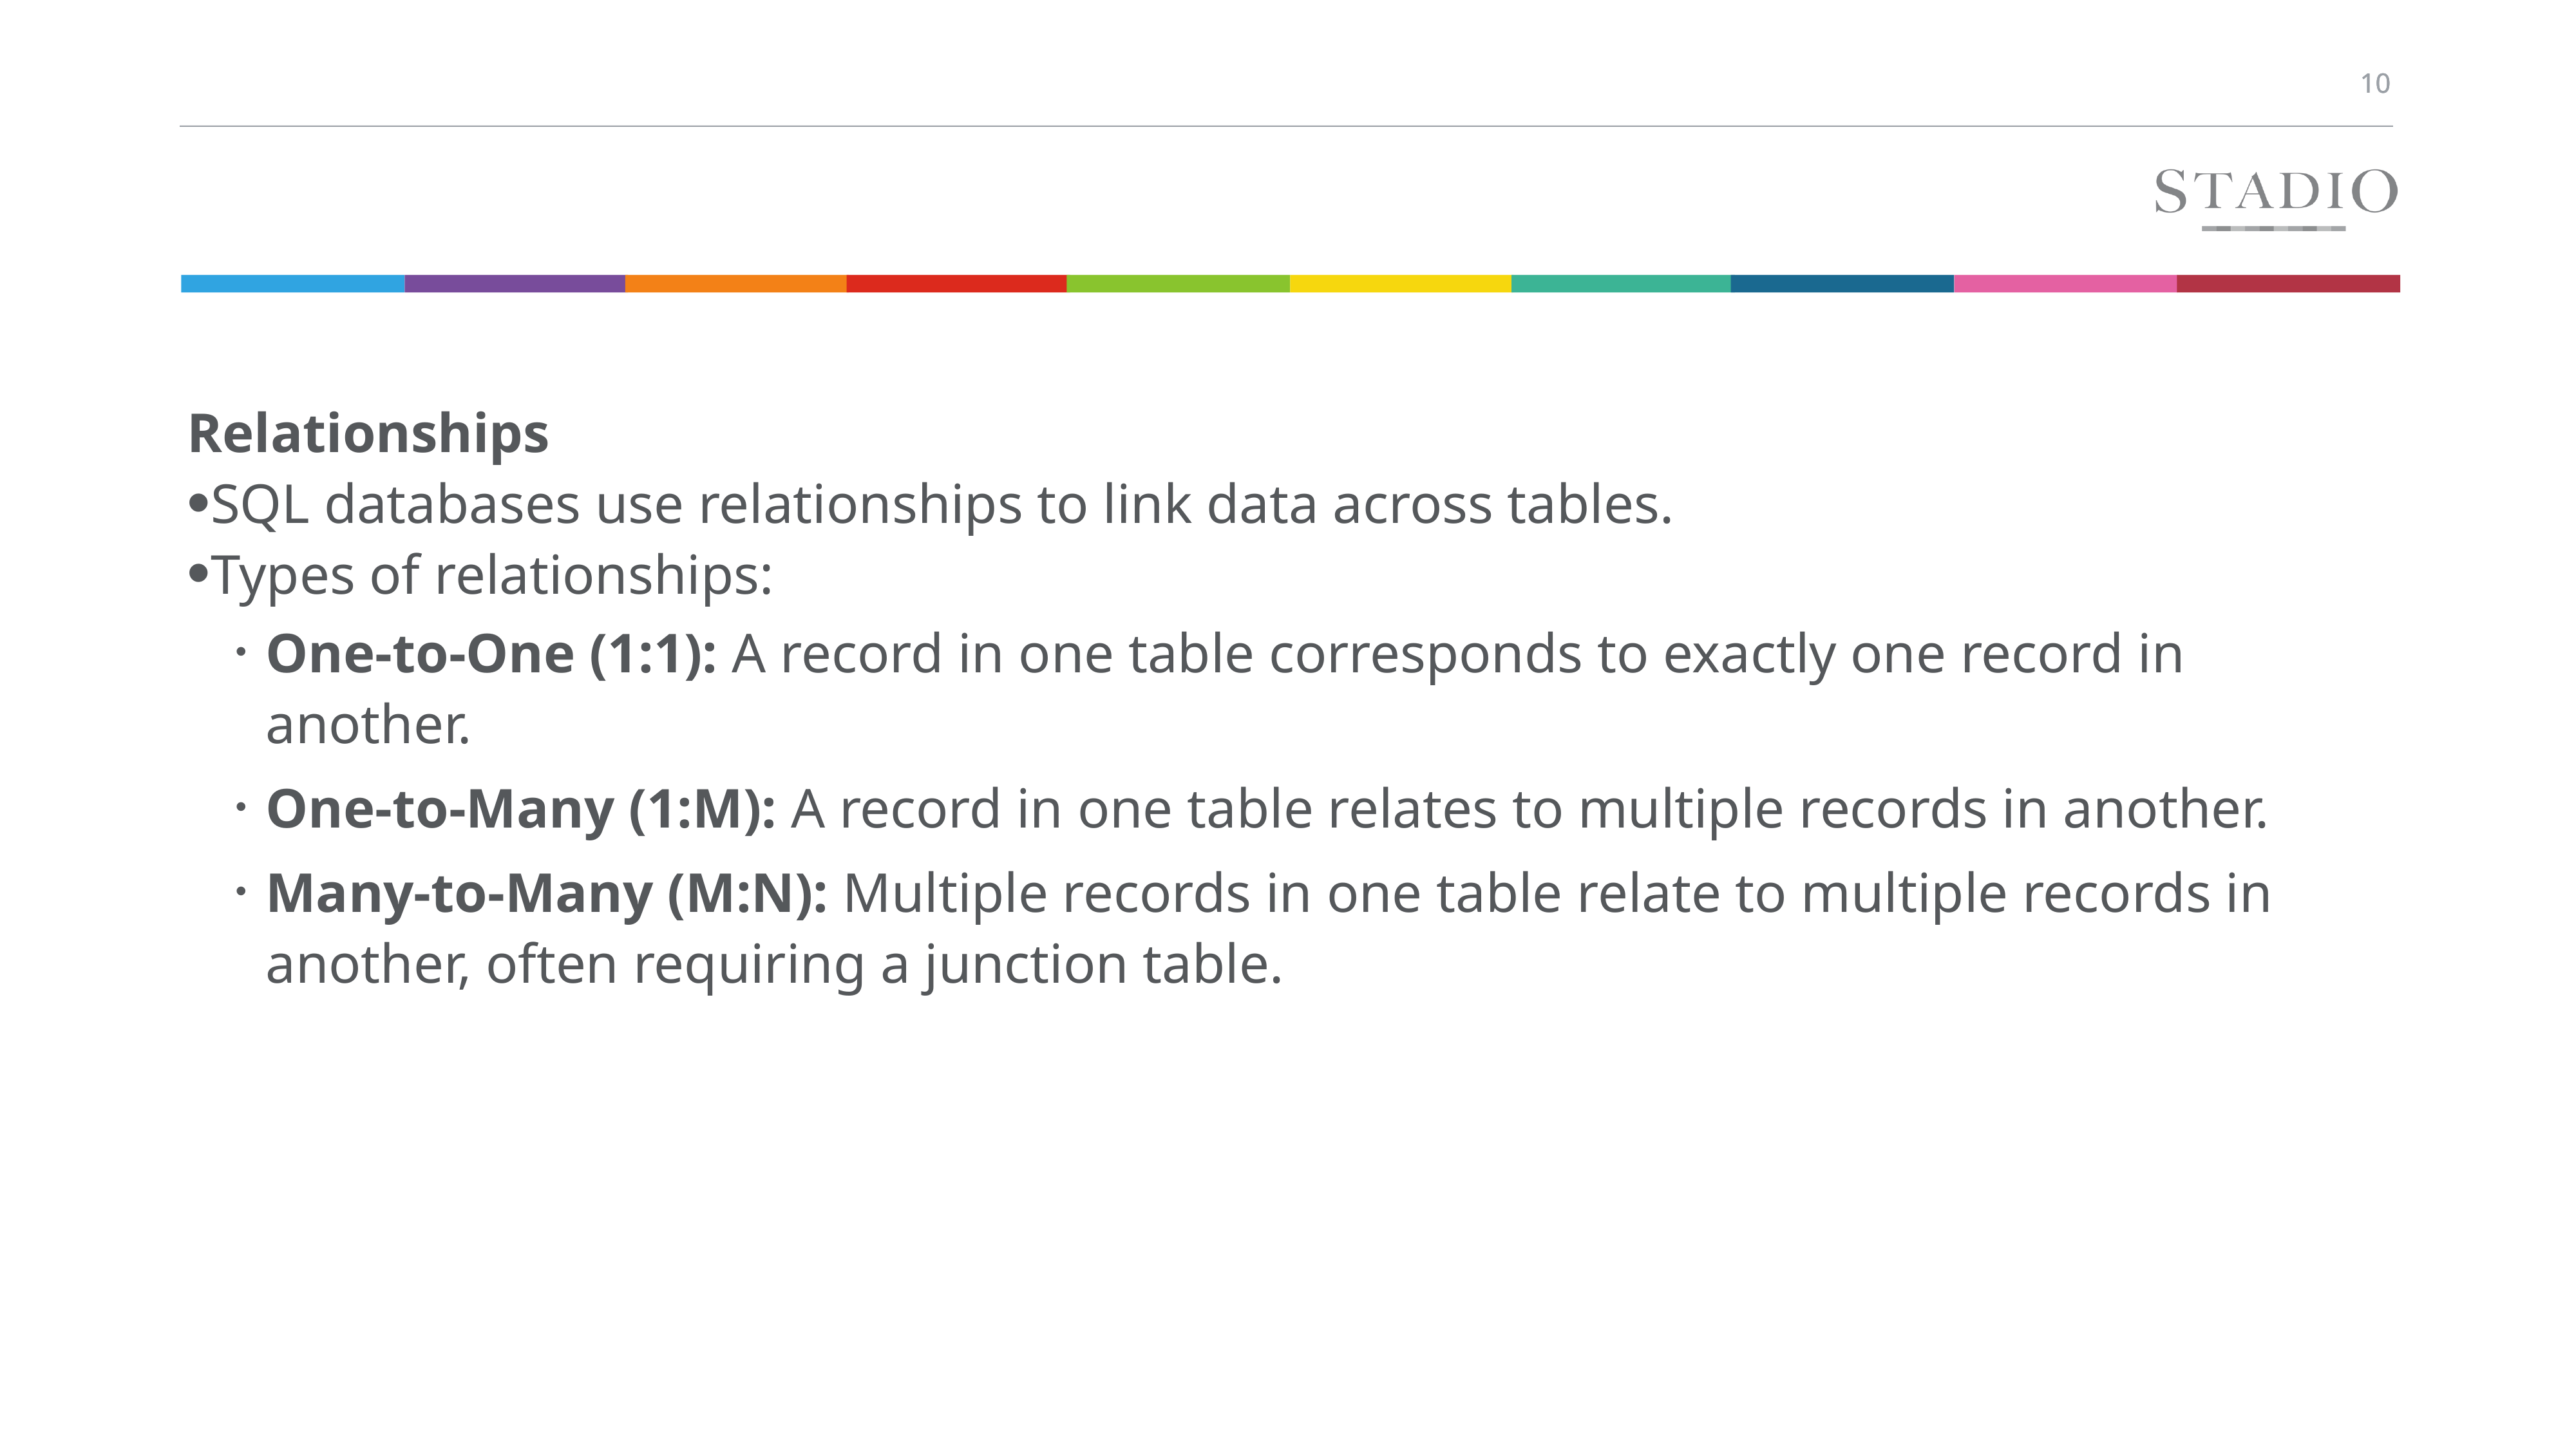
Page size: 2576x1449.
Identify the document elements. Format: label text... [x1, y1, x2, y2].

list Relationships SQL databases use relationships to link data across tables. Types of relationships: One-to-One (1:1): A record in one table corresponds to exactly one record in another. One-to-Many (1:M): A record in one table relates to multiple records in another. Many-to-Many (M:N): Multiple records in one table relate to multiple records in another, often requiring a junction table. [187, 392, 2407, 1405]
picture [2112, 126, 2441, 274]
